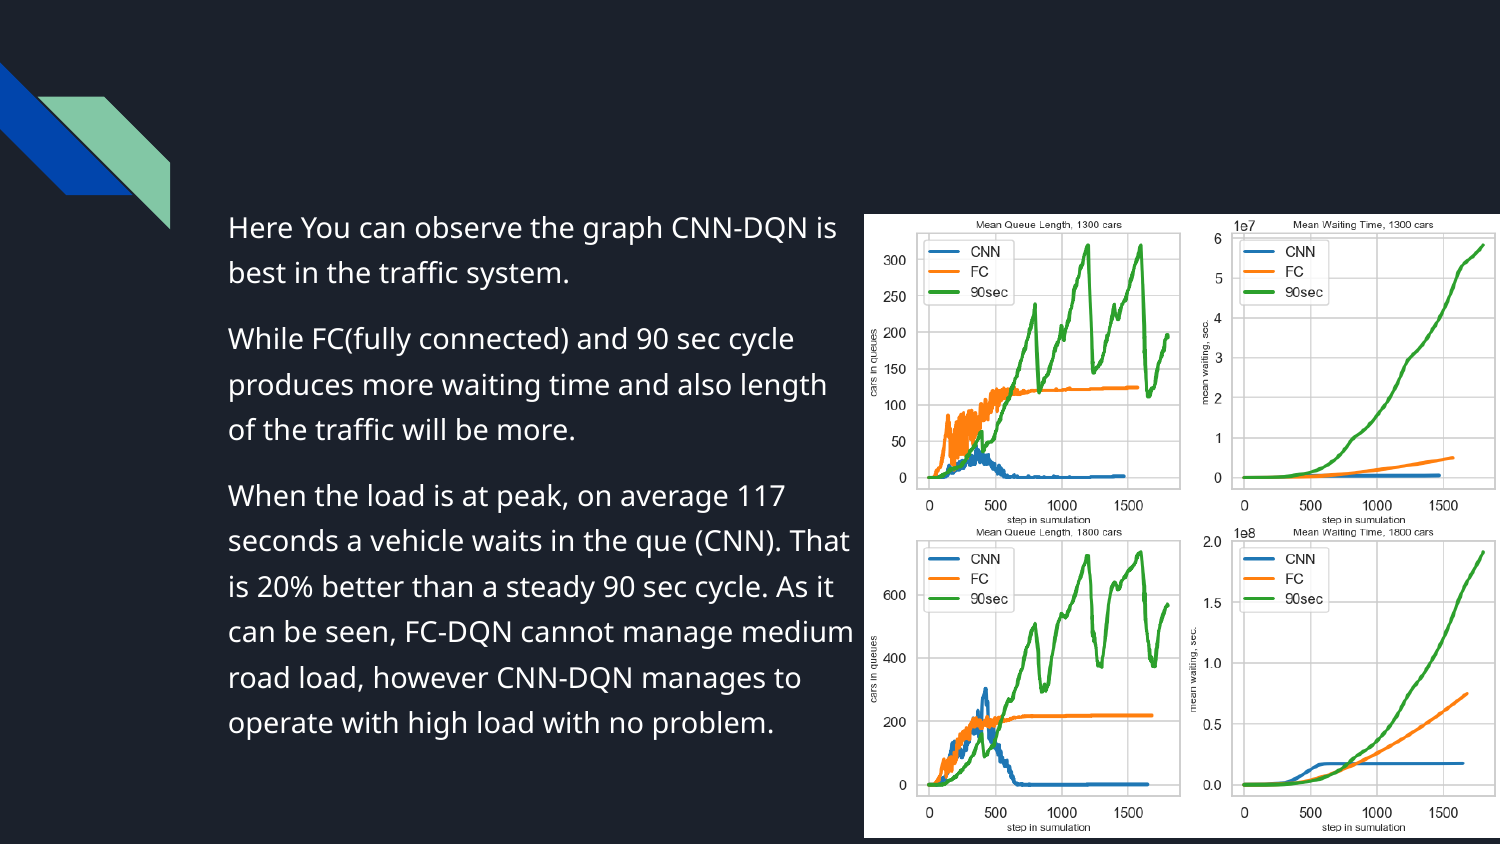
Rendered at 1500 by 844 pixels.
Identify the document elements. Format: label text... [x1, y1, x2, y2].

picture [864, 214, 1500, 839]
list Here You can observe the graph CNN-DQN is best in the traffic system. While FC(fully connected) and 90 sec cycle produces more waiting time and also length of the traffic will be more. When the load is at peak, on average 117 seconds a vehicle waits in the que (CNN). That is 20% better than a steady 90 sec cycle. As it can be seen, FC-DQN cannot manage medium road load, however CNN-DQN manages to operate with high load with no problem. [212, 186, 874, 802]
